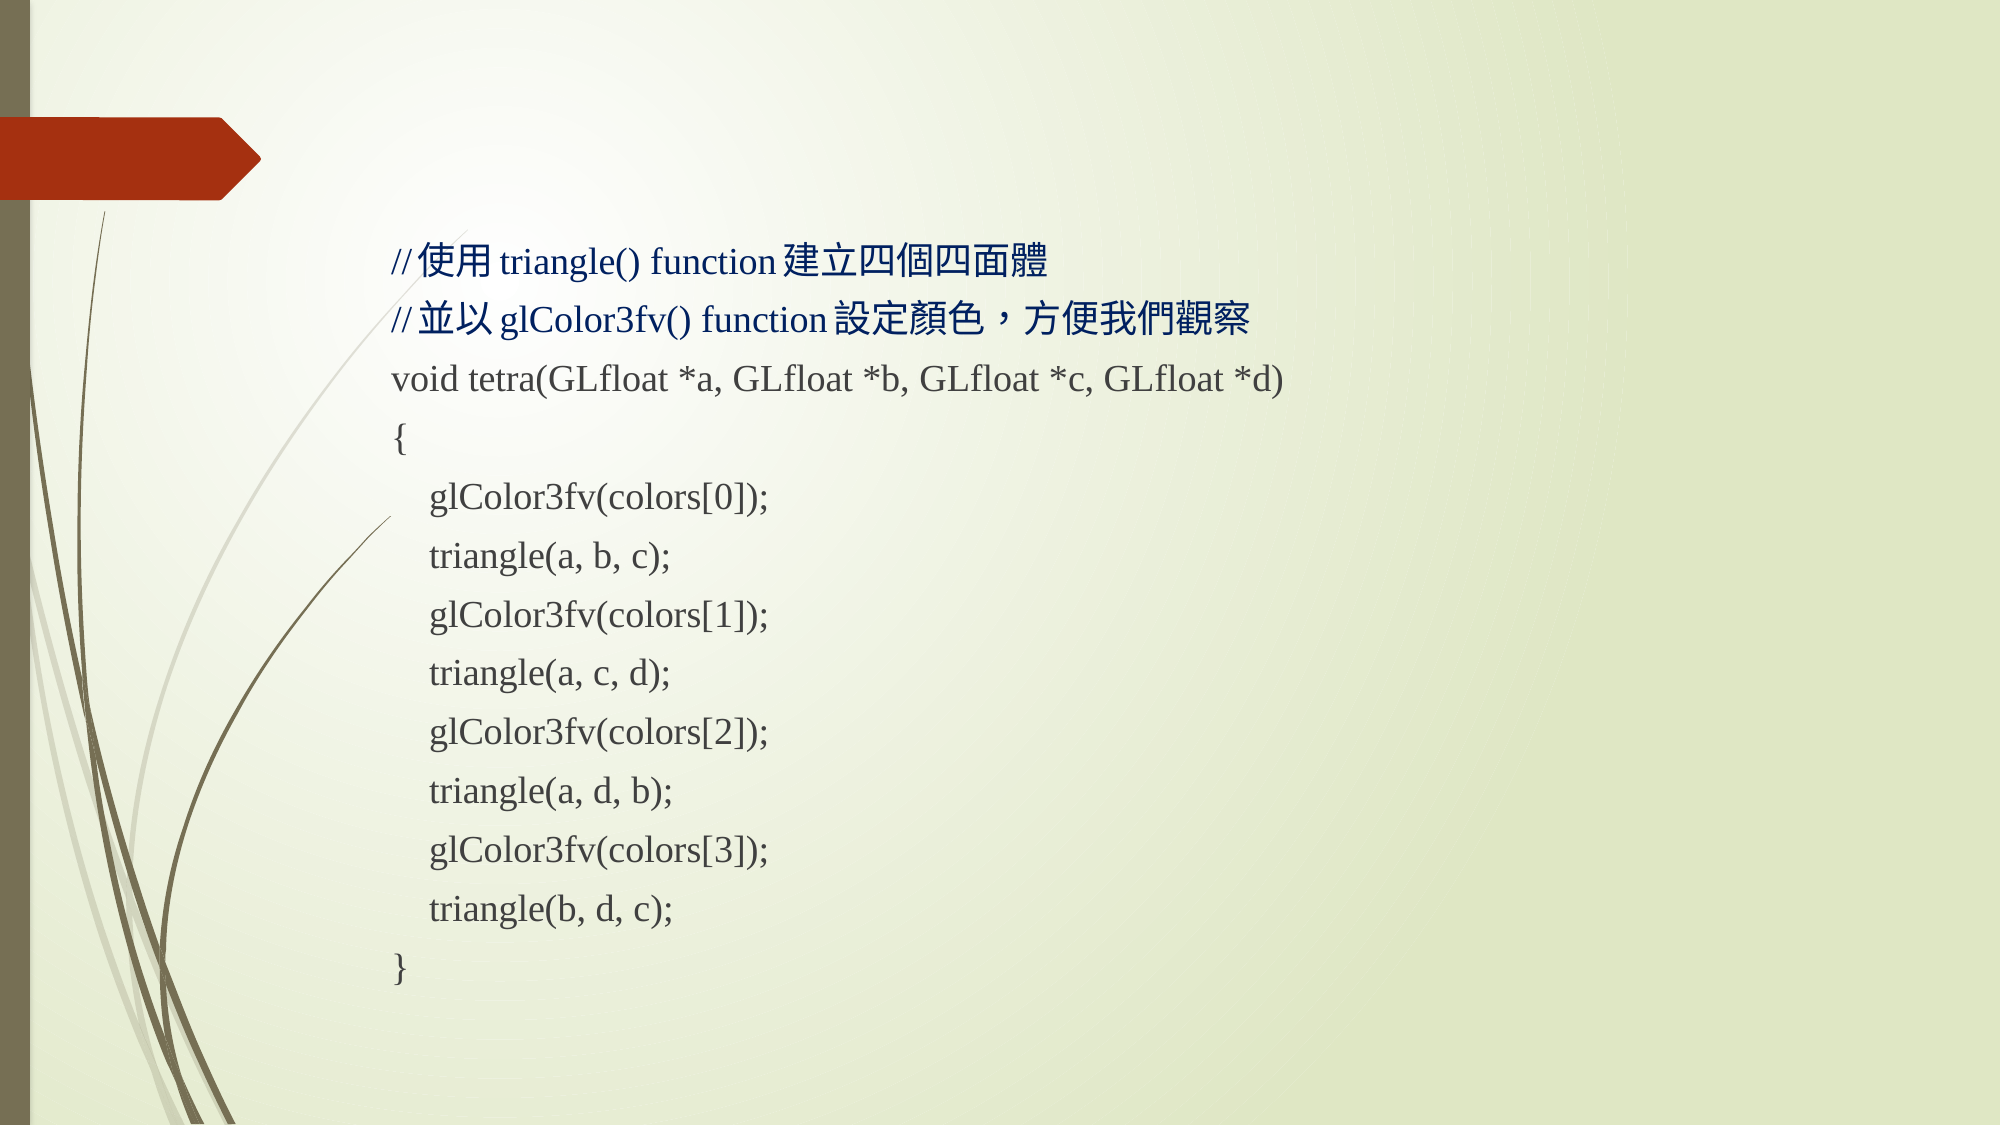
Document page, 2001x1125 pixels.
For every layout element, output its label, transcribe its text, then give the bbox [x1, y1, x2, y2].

list //使用triangle() function建立四個四面體 //並以glColor3fv() function設定顏色，方便我們觀察 void tetra(GLfloat *a, GLfloat *b, GLfloat *c, GLfloat *d) { glColor3fv(colors[0]); triangle(a, b, c); glColor3fv(colors[1]); triangle(a, c, d); glColor3fv(colors[2]); triangle(a, d, b); glColor3fv(colors[3]); triangle(b, d, c); } [376, 228, 1908, 996]
